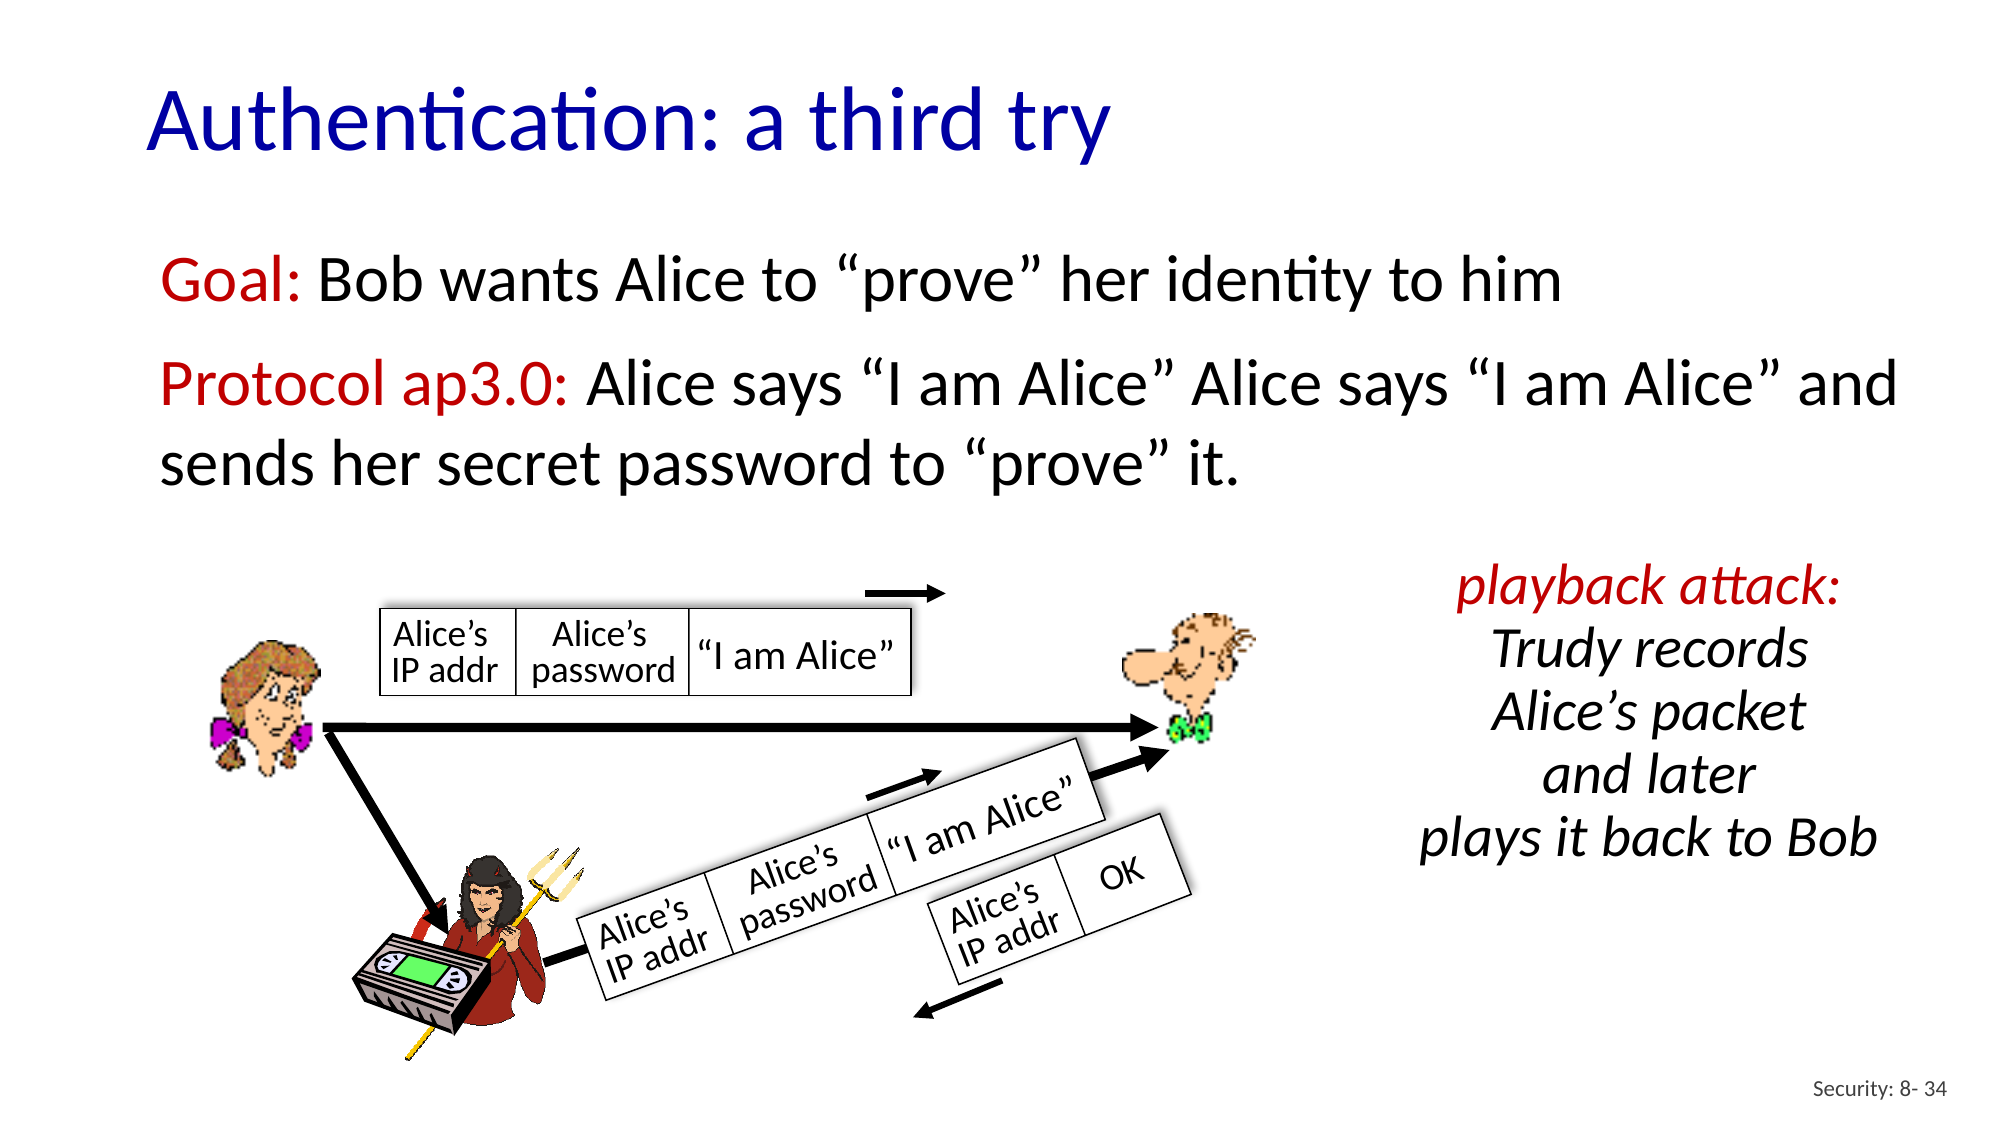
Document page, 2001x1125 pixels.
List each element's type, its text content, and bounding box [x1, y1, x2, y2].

text_box Protocol ap3.0: Alice says “I am Alice” Alice says “I am Alice” and sends her secret password to “prove” it. [145, 331, 1937, 667]
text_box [375, 593, 946, 700]
slide_number Security: 8- 34 [1512, 1056, 1963, 1117]
picture [405, 847, 584, 1061]
text_box [1102, 750, 1170, 774]
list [352, 929, 494, 1040]
title Authentication: a third try [131, 47, 1856, 195]
picture [206, 640, 321, 783]
text_box playback attack: Trudy records Alice’s packet and later plays it back to Bob [1403, 547, 1896, 877]
picture [1122, 613, 1256, 750]
text_box Goal: Bob wants Alice to “prove” her identity to him [124, 236, 1713, 395]
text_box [913, 856, 1185, 1018]
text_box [568, 812, 1105, 918]
